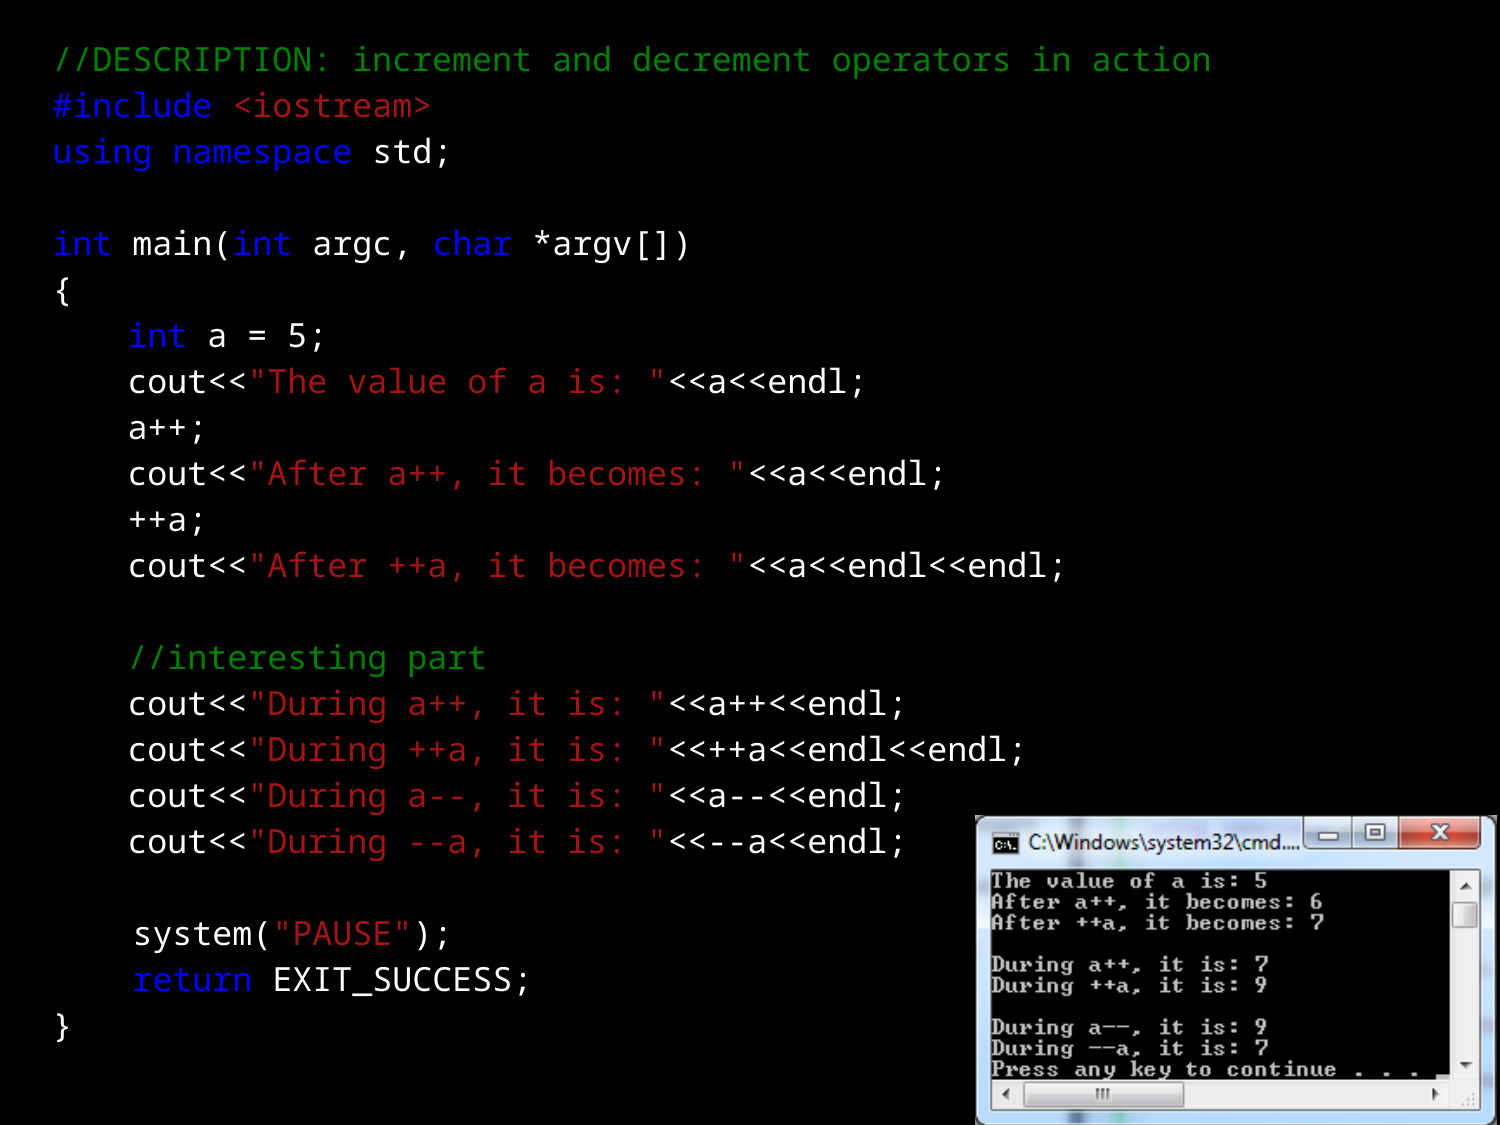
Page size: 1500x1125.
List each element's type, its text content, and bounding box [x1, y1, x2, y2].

picture [974, 815, 1497, 1125]
list //DESCRIPTION: increment and decrement operators in action #include <iostream> using namespace std; int main(int argc, char *argv[]) { int a = 5; cout<<"The value of a is: "<<a<<endl; a++; cout<<"After a++, it becomes: "<<a<<endl; ++a; cout<<"After ++a, it becomes: "<<a<<endl<<endl; //interesting part cout<<"During a++, it is: "<<a++<<endl; cout<<"During ++a, it is: "<<++a<<endl<<endl; cout<<"During a--, it is: "<<a--<<endl; cout<<"During --a, it is: "<<--a<<endl; system("PAUSE"); return EXIT_SUCCESS; } [37, 24, 1425, 1063]
